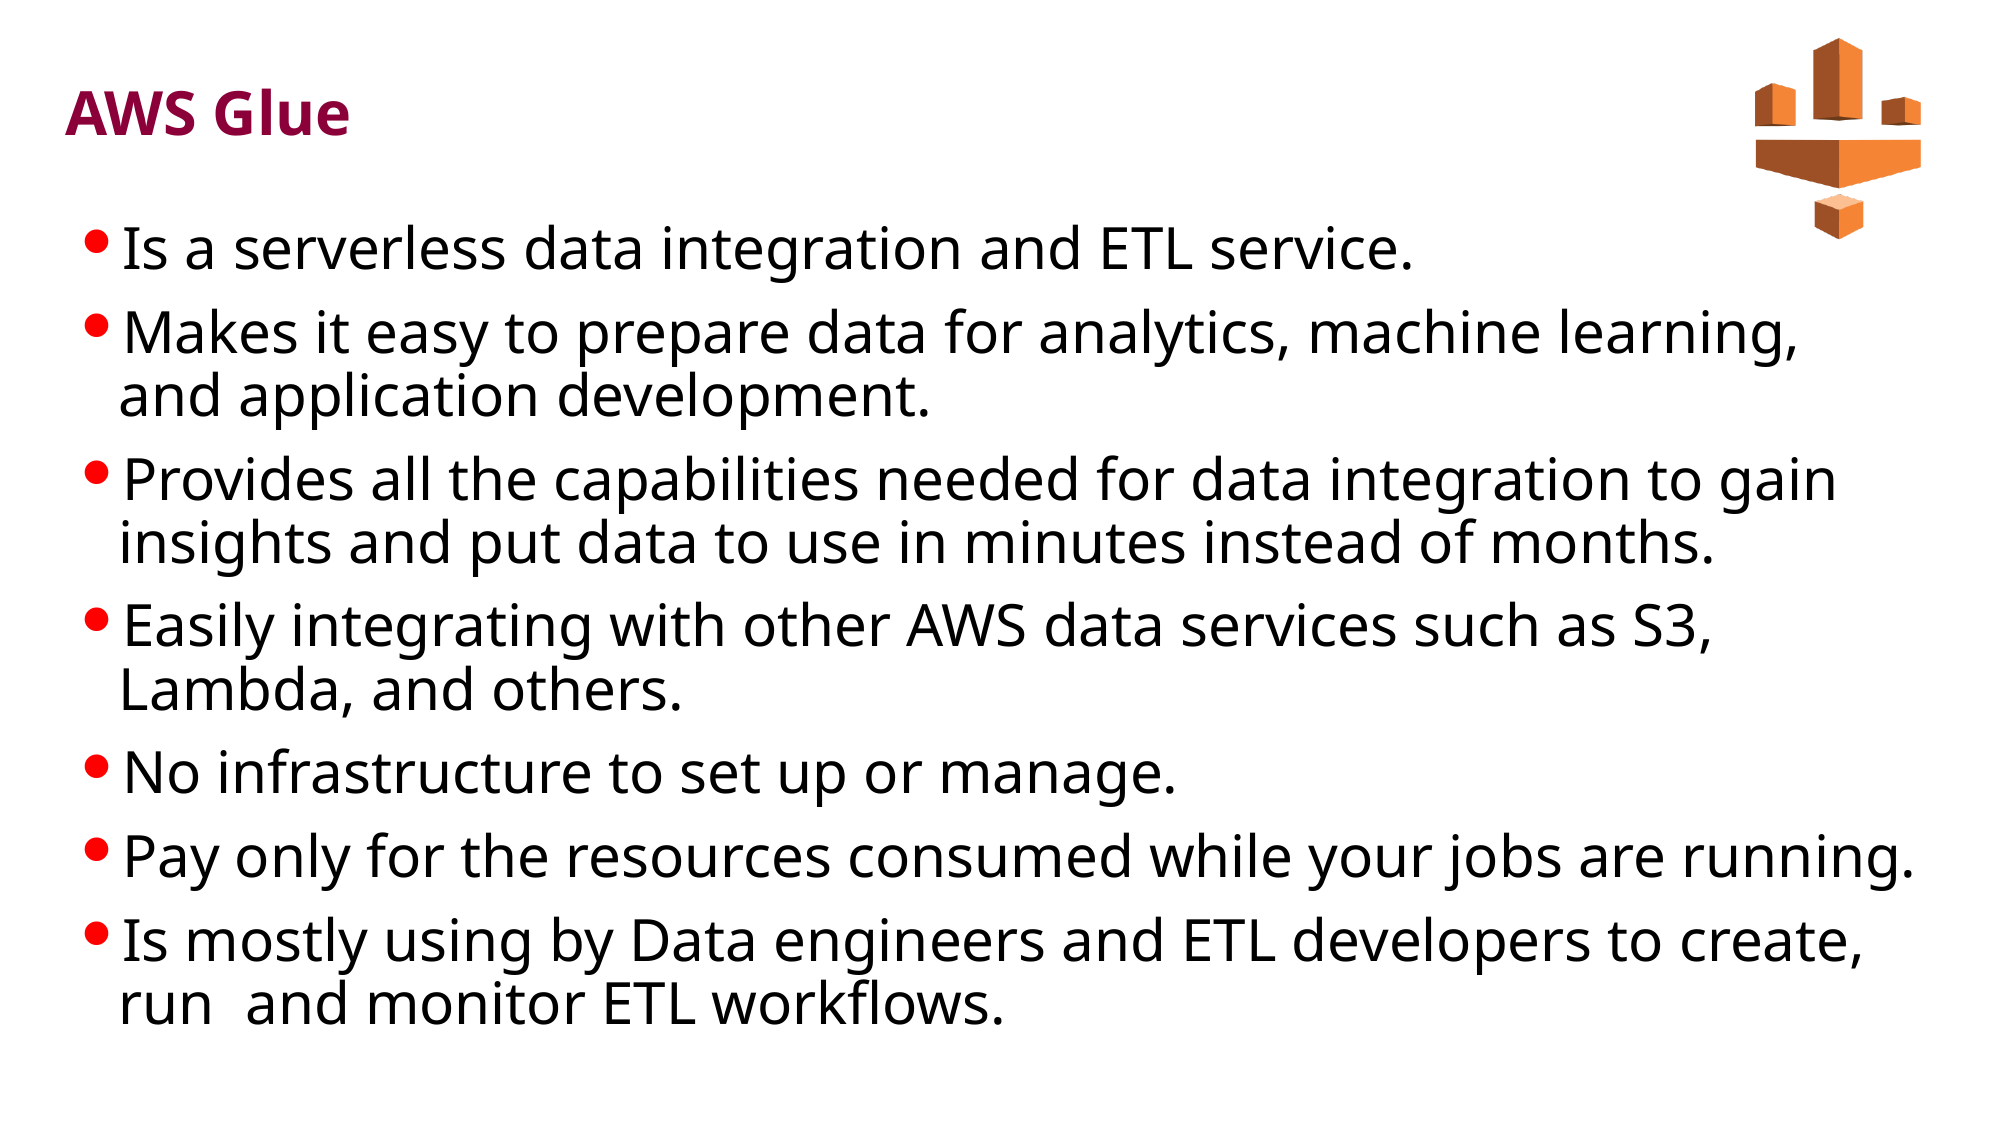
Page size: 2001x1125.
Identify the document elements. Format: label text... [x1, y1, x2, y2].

text_box Is a serverless data integration and ETL service. Makes it easy to prepare data for analytics, machine learning, and application development. Provides all the capabilities needed for data integration to gain insights and put data to use in minutes instead of months. Easily integrating with other AWS data services such as S3, Lambda, and others. No infrastructure to set up or manage. Pay only for the resources consumed while your jobs are running. Is mostly using by Data engineers and ETL developers to create, run and monitor ETL workflows. [66, 211, 1934, 298]
picture [1746, 37, 1951, 241]
title AWS Glue [49, 37, 1744, 185]
